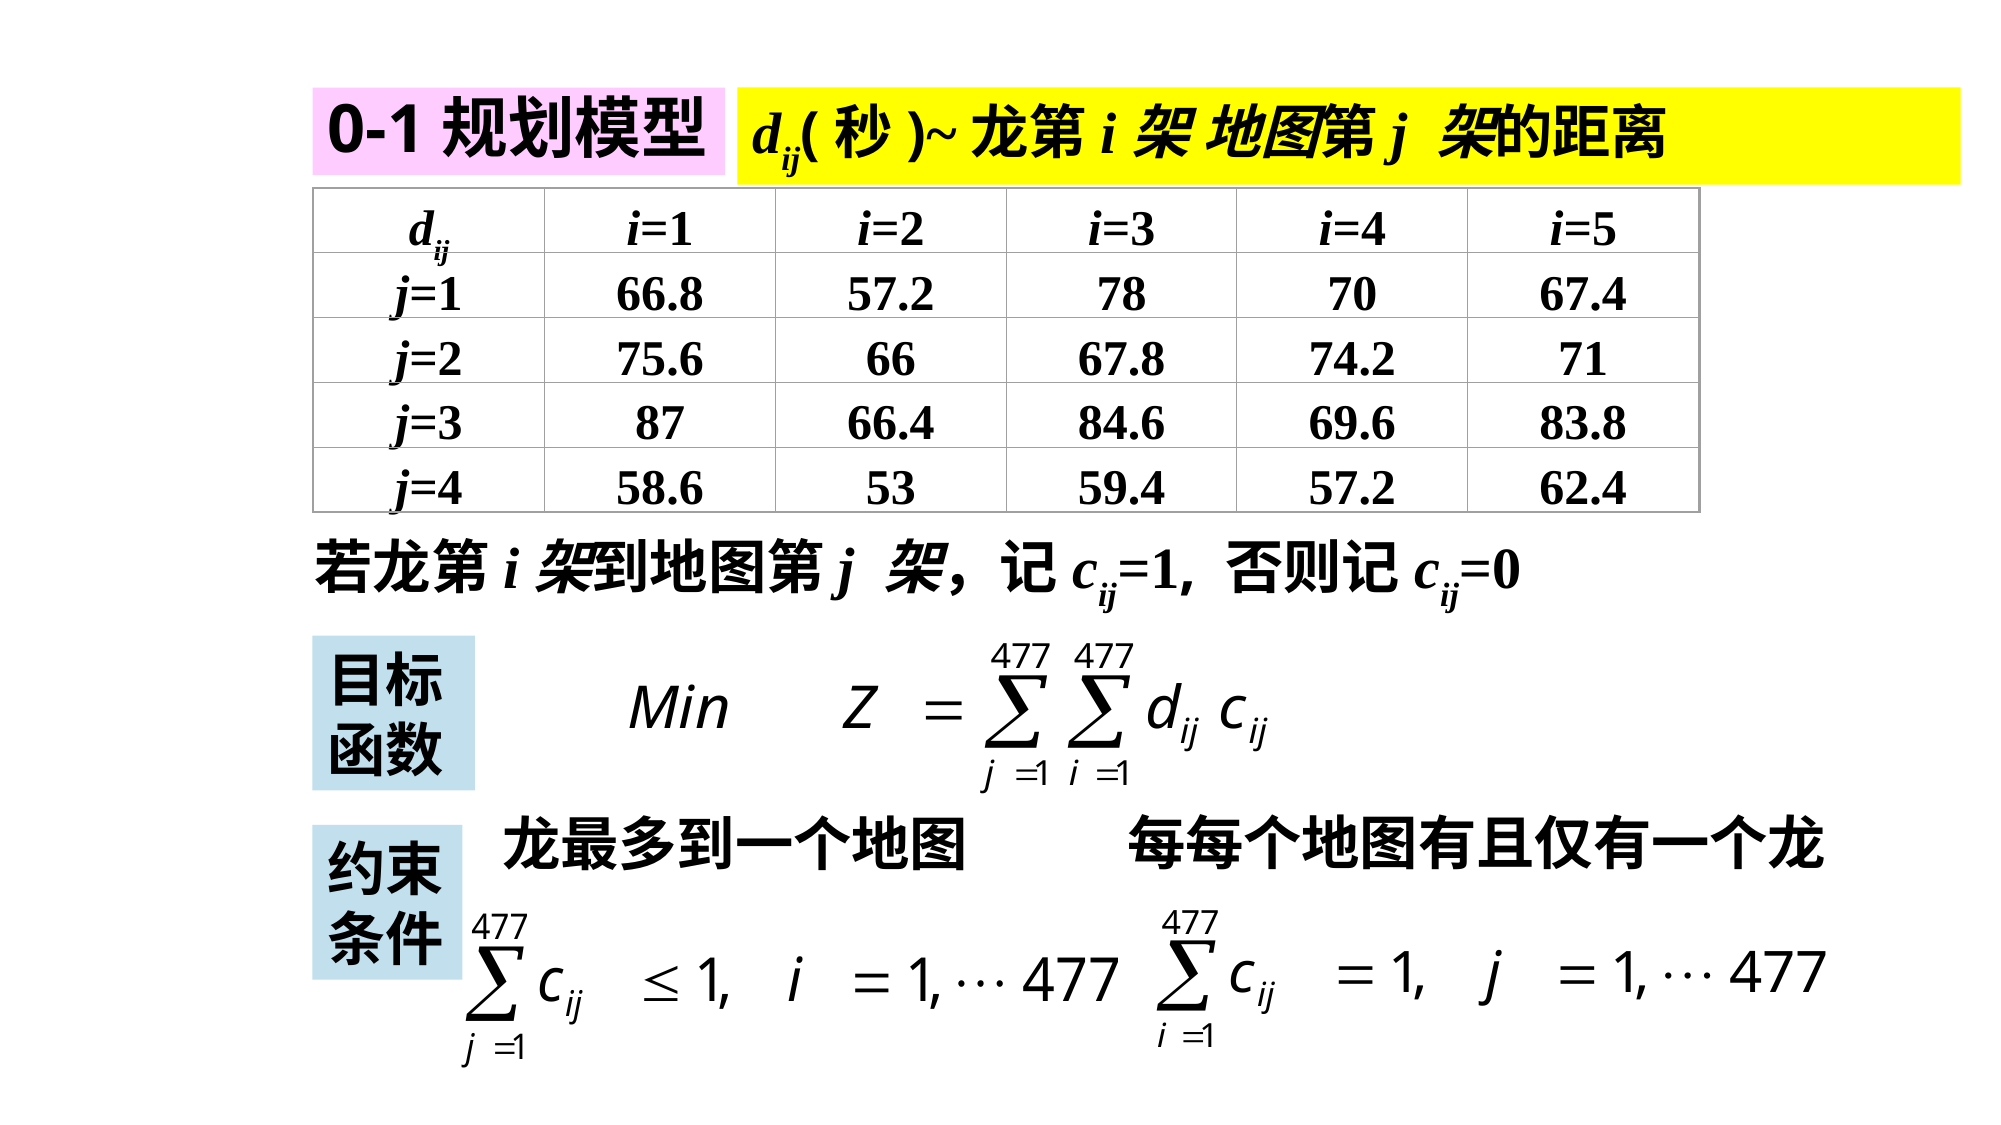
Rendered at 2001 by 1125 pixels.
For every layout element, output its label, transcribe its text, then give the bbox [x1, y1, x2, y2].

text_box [457, 895, 1118, 1078]
text_box 目标函数 [312, 635, 475, 791]
text_box 每每个地图有且仅有一个龙 [1112, 798, 1929, 884]
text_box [617, 624, 1307, 803]
text_box 若龙第i架到地图第j 架，记cij=1, 否则记cij=0 [300, 523, 1697, 621]
text_box dij(秒)~龙第i架 地图第j 架的距离 [737, 87, 1961, 185]
text_box 约束条件 [312, 824, 463, 980]
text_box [1147, 892, 1827, 1060]
text_box 龙最多到一个地图 [487, 800, 1113, 885]
title 0-1规划模型 [312, 87, 725, 175]
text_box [312, 187, 1700, 513]
